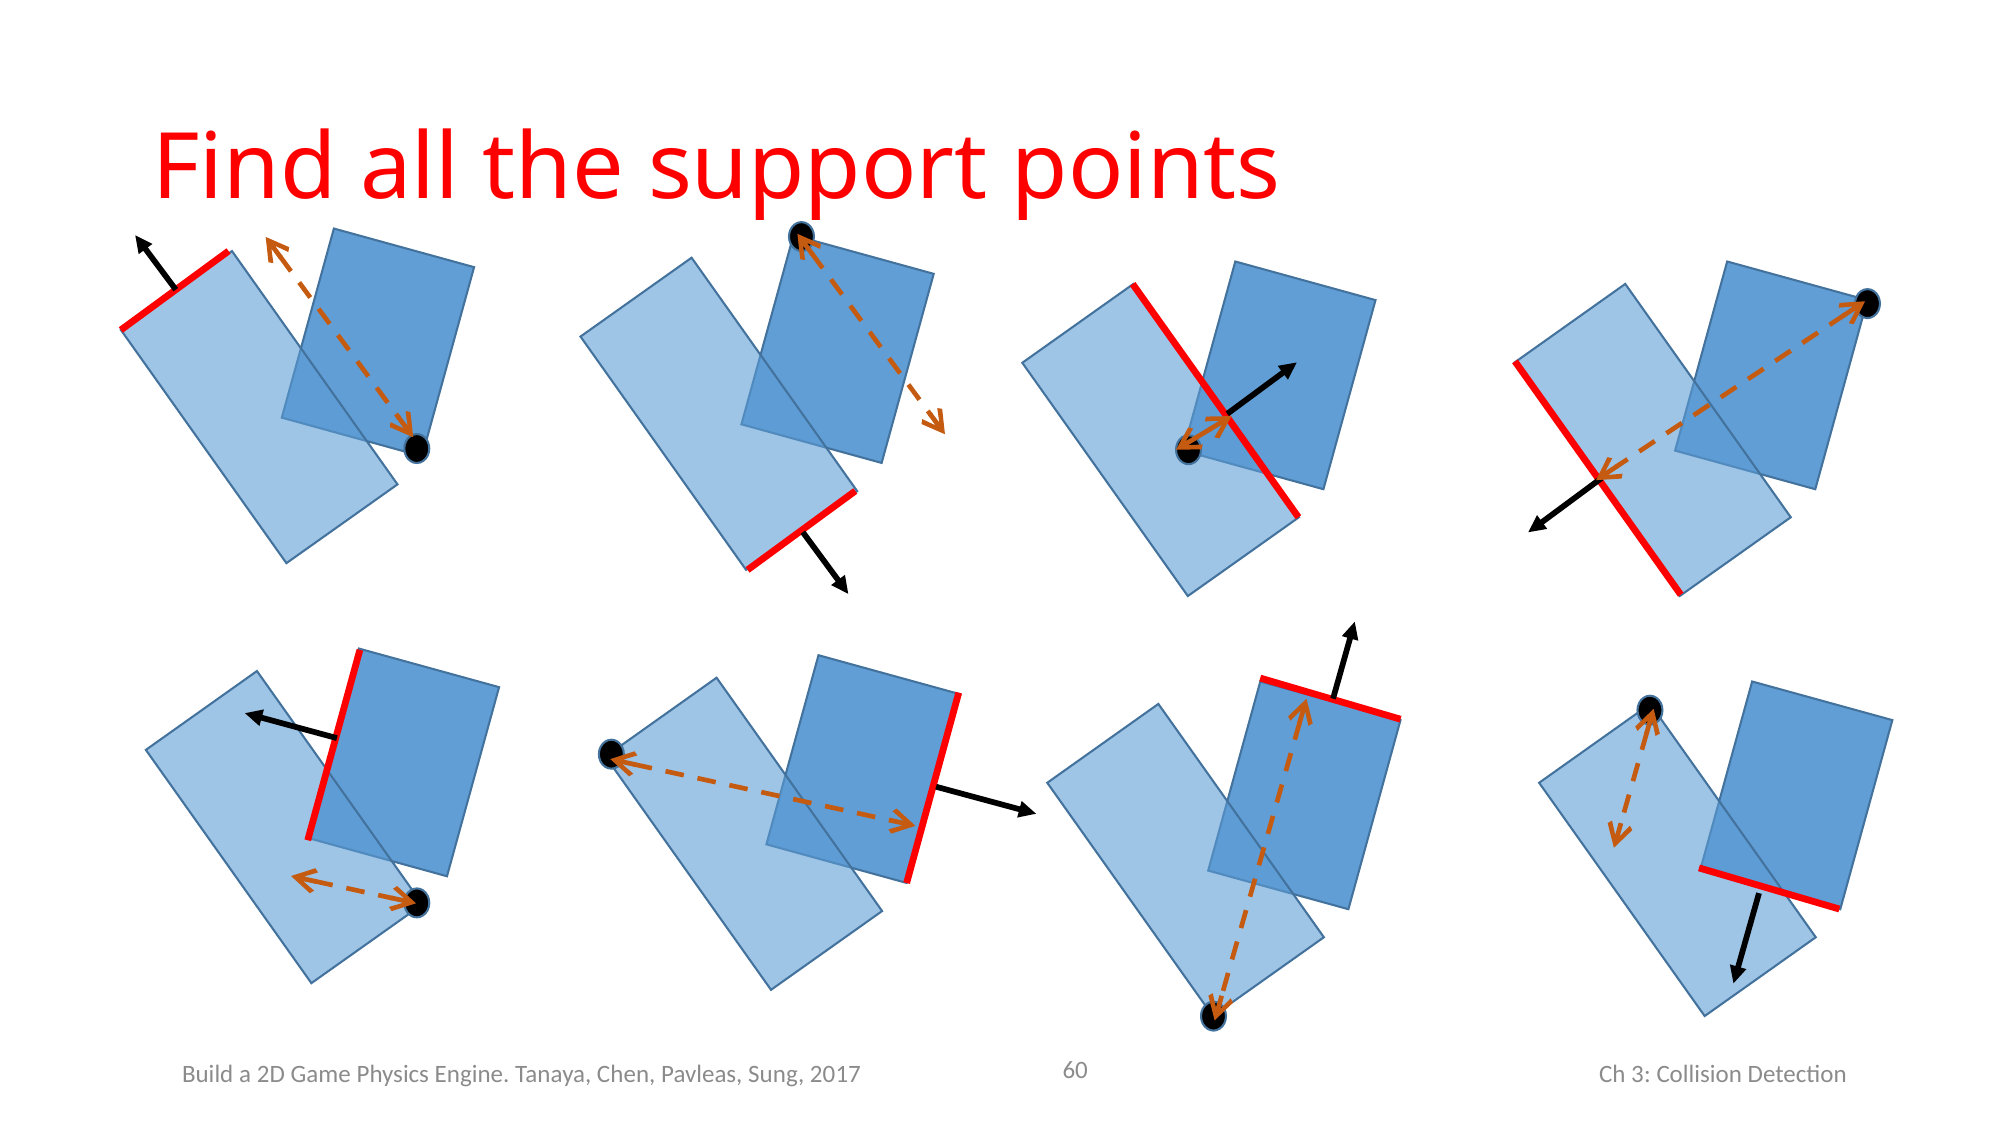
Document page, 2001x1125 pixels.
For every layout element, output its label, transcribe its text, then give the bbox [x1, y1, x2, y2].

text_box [747, 490, 856, 570]
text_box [1214, 698, 1307, 1021]
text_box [1698, 867, 1840, 910]
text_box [135, 235, 177, 291]
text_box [1596, 301, 1865, 480]
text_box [1227, 362, 1297, 414]
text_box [797, 233, 945, 435]
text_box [675, 826, 936, 977]
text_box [1613, 708, 1654, 848]
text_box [1092, 277, 1353, 584]
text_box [650, 251, 911, 557]
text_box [1514, 361, 1681, 595]
text_box [597, 738, 625, 770]
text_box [216, 664, 476, 971]
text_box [245, 713, 337, 739]
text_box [1175, 416, 1232, 450]
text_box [1528, 478, 1602, 533]
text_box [1609, 697, 1869, 1004]
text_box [191, 244, 451, 551]
text_box [787, 221, 815, 251]
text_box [1332, 621, 1355, 699]
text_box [906, 692, 959, 884]
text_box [1117, 697, 1260, 1004]
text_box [675, 671, 936, 759]
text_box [265, 236, 414, 438]
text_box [936, 786, 1036, 814]
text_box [290, 875, 416, 904]
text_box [802, 532, 849, 594]
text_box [120, 251, 229, 330]
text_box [1733, 893, 1759, 984]
text_box [1854, 288, 1882, 320]
text_box [1199, 1004, 1227, 1032]
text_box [1584, 277, 1844, 361]
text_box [1260, 678, 1401, 720]
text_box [307, 649, 360, 841]
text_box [1681, 480, 1844, 584]
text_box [1307, 720, 1378, 1004]
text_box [1132, 283, 1299, 518]
title Find all the support points [137, 59, 1863, 278]
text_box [610, 759, 916, 826]
